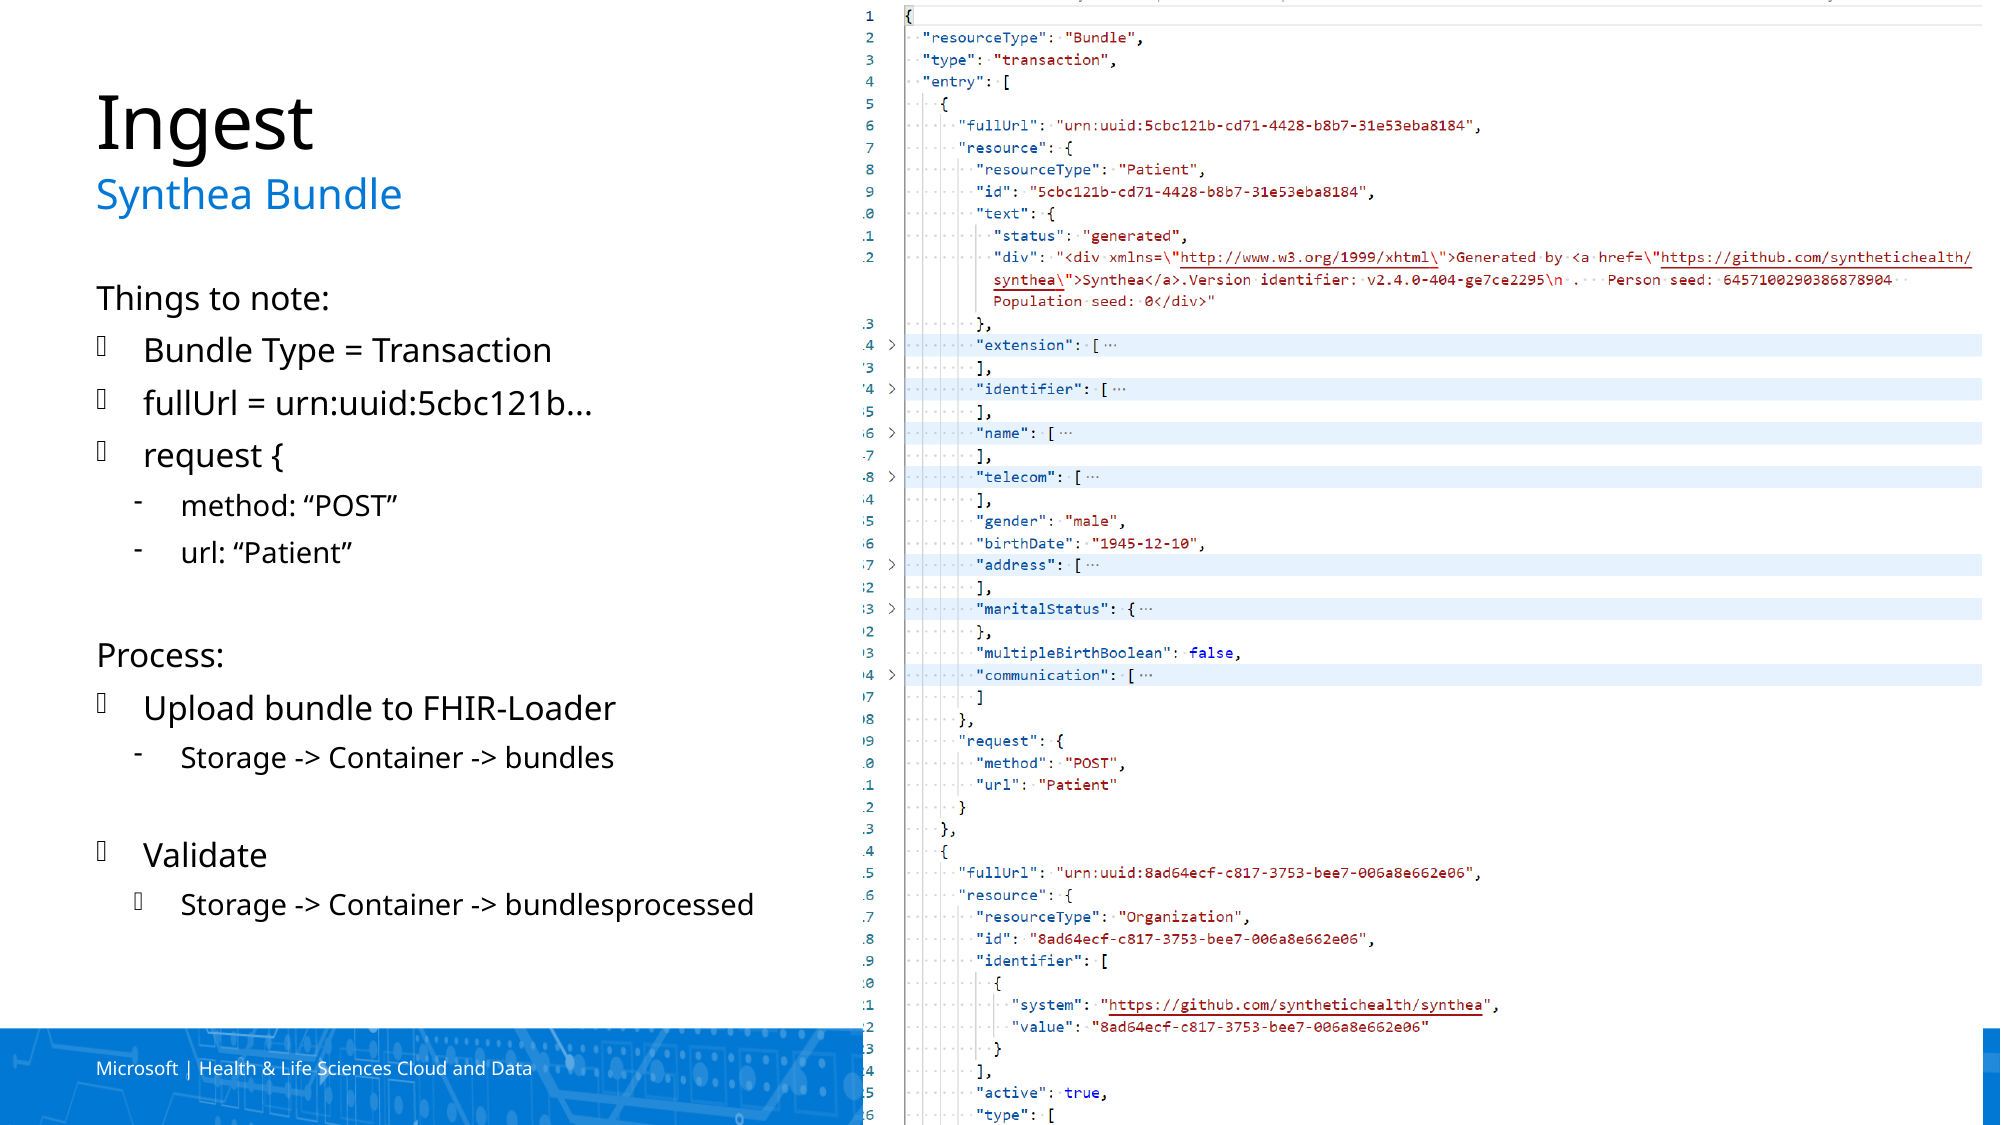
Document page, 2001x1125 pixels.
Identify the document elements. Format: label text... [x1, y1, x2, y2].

list Things to note: Bundle Type = Transaction fullUrl = urn:uuid:5cbc121b... request { method: “POST” url: “Patient” Process: Upload bundle to FHIR-Loader Storage -> Container -> bundles Validate Storage -> Container -> bundlesprocessed [96, 277, 764, 1008]
title Ingest [96, 75, 862, 166]
picture [862, 0, 1983, 1125]
list Synthea Bundle [95, 167, 862, 239]
